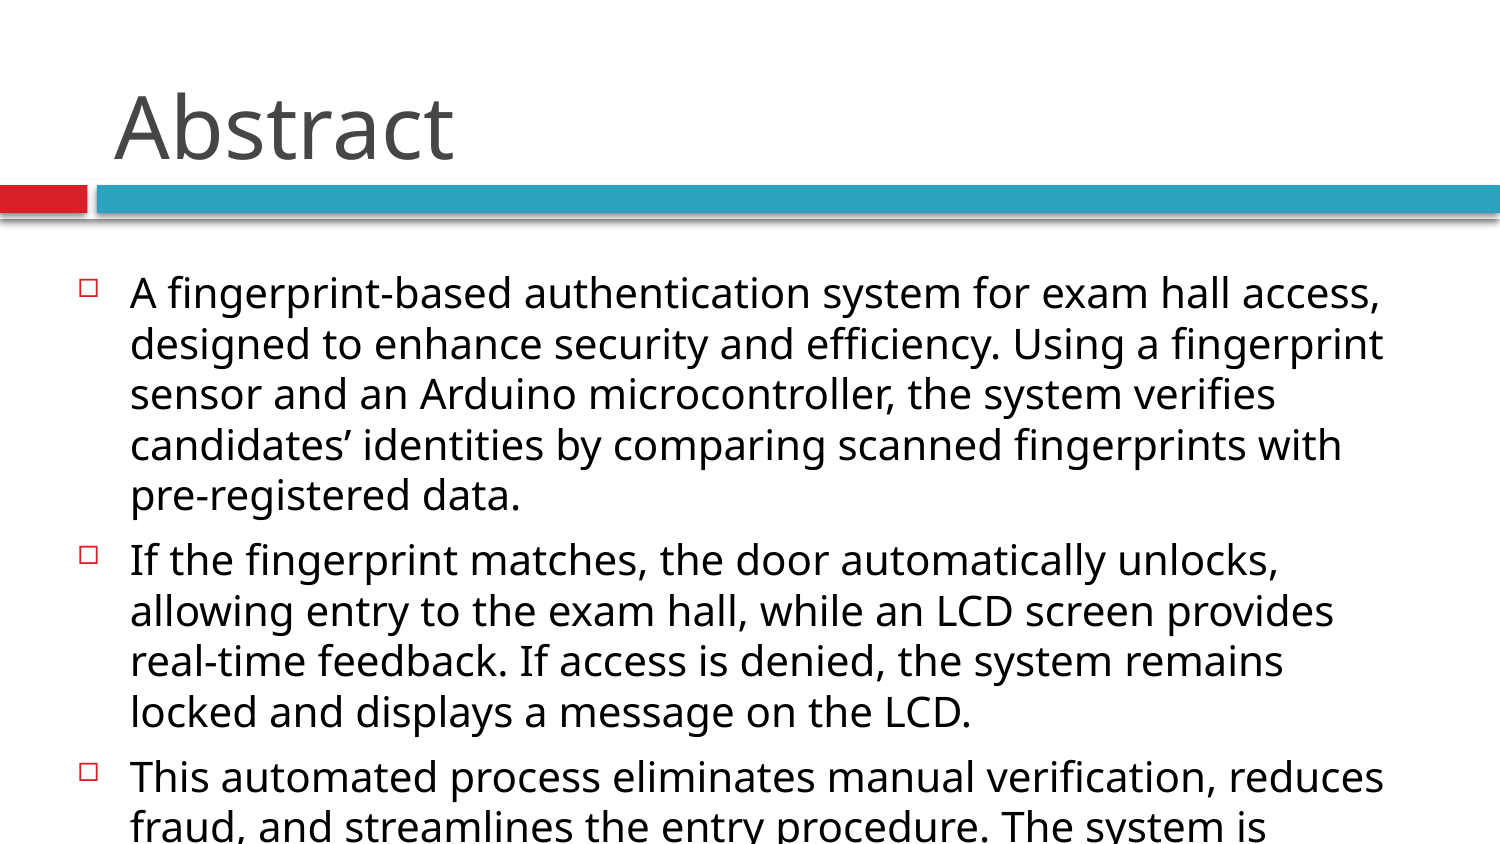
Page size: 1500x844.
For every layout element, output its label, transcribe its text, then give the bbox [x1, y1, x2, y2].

list A fingerprint-based authentication system for exam hall access, designed to enhance security and efficiency. Using a fingerprint sensor and an Arduino microcontroller, the system verifies candidates’ identities by comparing scanned fingerprints with pre-registered data. If the fingerprint matches, the door automatically unlocks, allowing entry to the exam hall, while an LCD screen provides real-time feedback. If access is denied, the system remains locked and displays a message on the LCD. This automated process eliminates manual verification, reduces fraud, and streamlines the entry procedure. The system is scalable, cost-effective, and ensures a secure, fair, and efficient exam environment. [62, 259, 1400, 797]
title Abstract [99, 19, 1438, 185]
